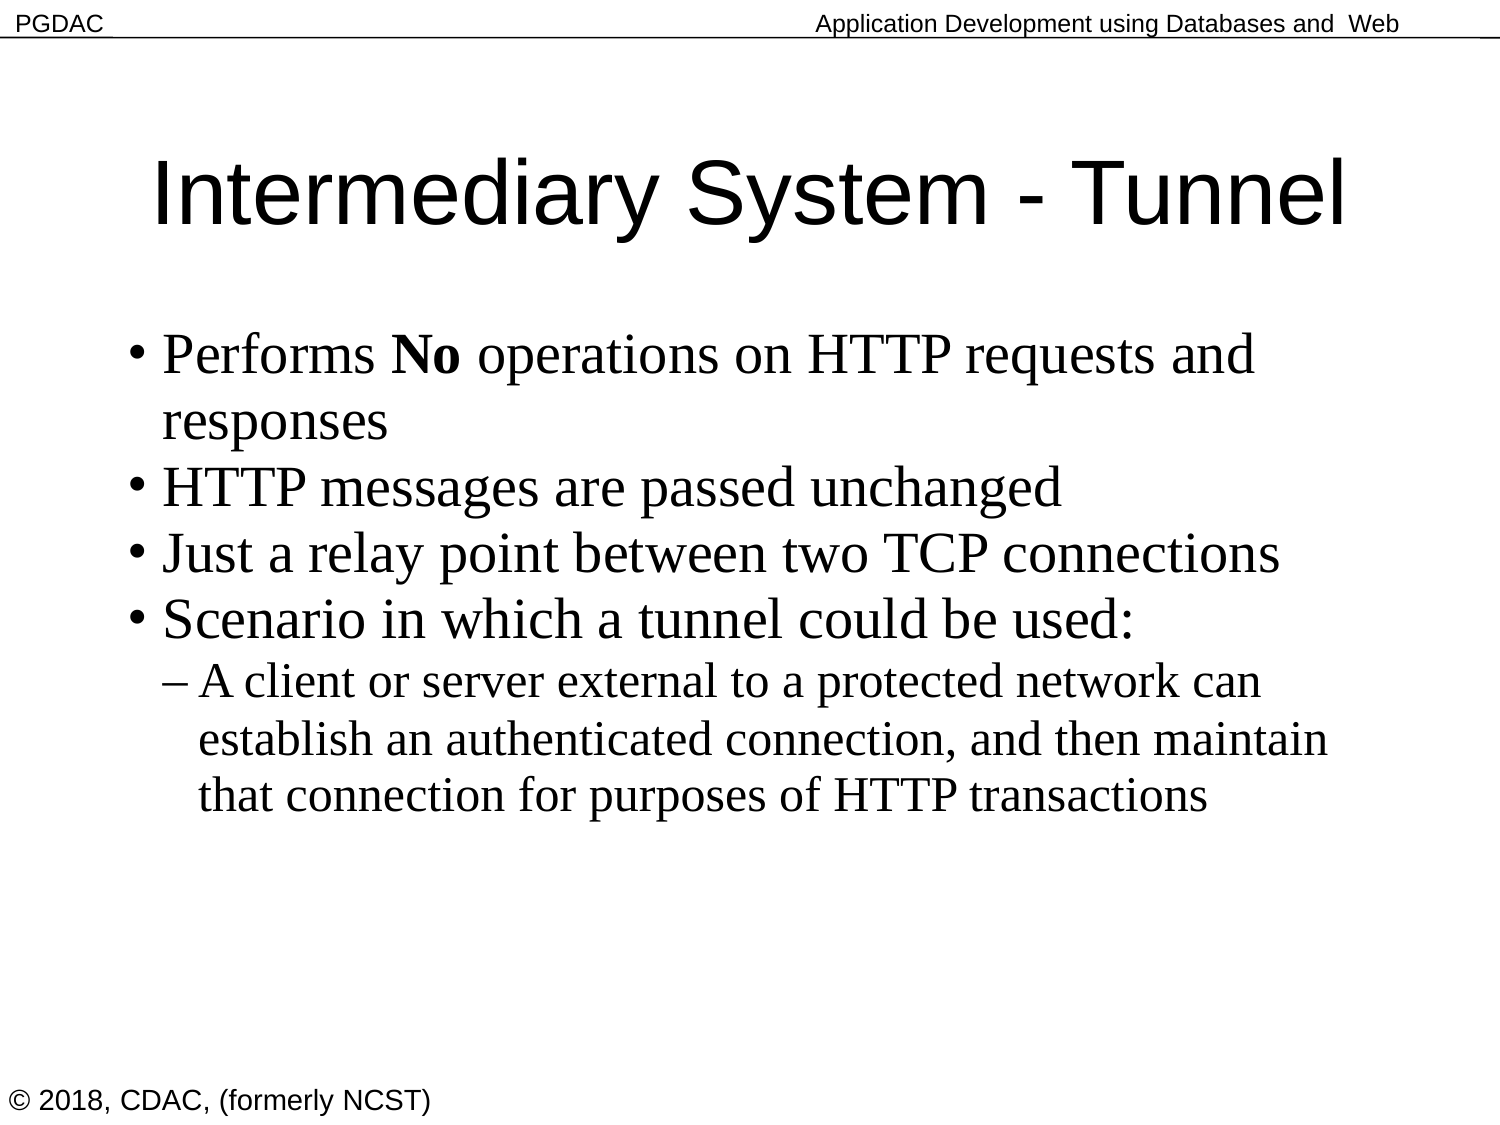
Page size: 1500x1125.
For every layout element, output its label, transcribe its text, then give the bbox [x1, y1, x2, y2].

text_box Intermediary System - Tunnel [112, 99, 1388, 288]
text_box Performs No operations on HTTP requests and responses HTTP messages are passed unchanged Just a relay point between two TCP connections Scenario in which a tunnel could be used: A client or server external to a protected network can establish an authenticated connection, and then maintain that connection for purposes of HTTP transactions [112, 312, 1388, 988]
